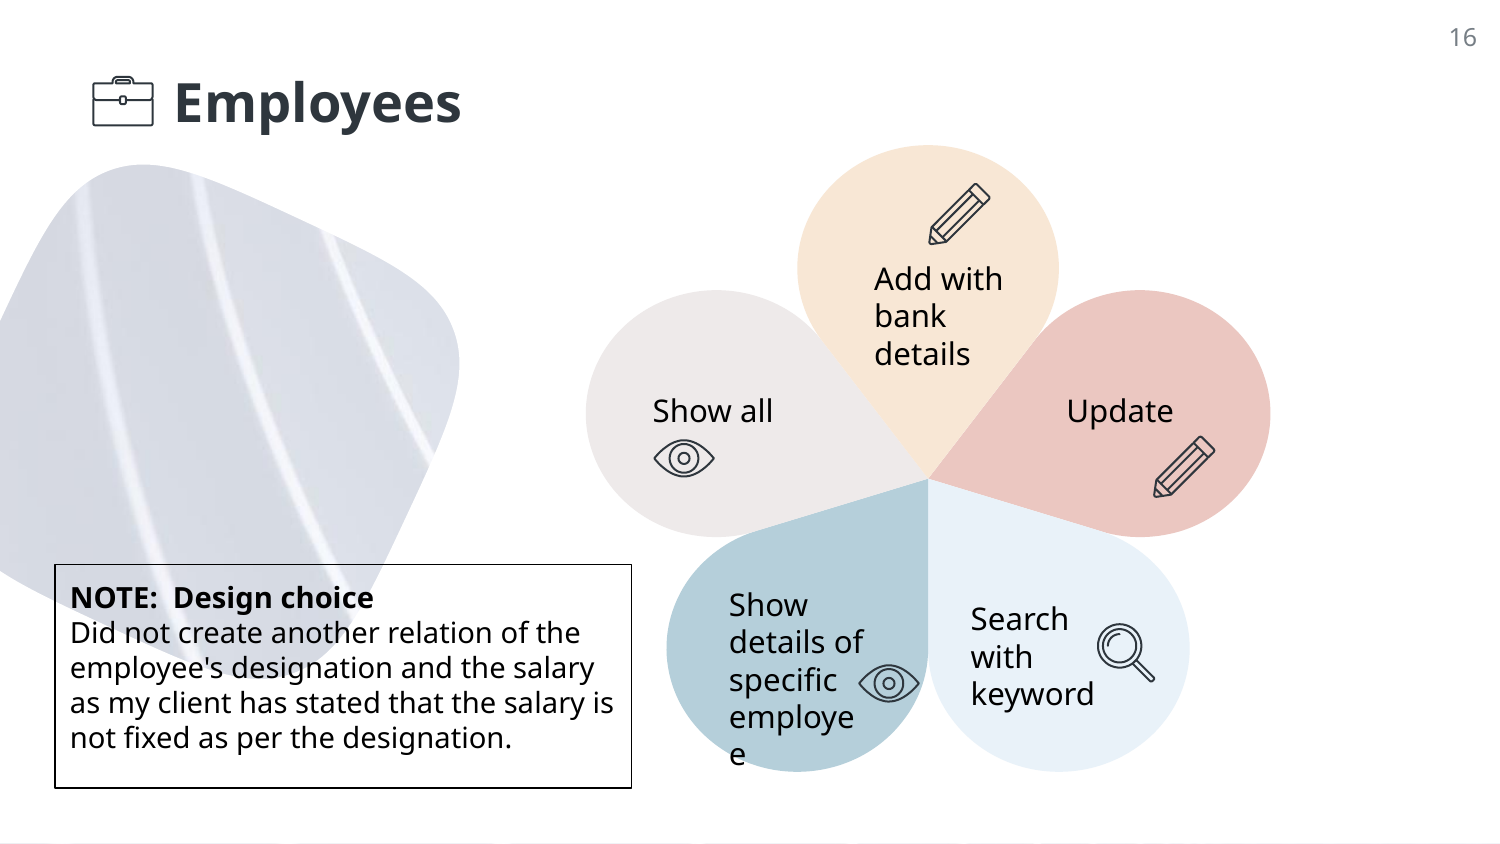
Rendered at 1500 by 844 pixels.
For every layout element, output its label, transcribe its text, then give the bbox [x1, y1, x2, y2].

title Employees [173, 68, 553, 180]
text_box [1097, 623, 1155, 682]
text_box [654, 439, 715, 477]
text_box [1153, 436, 1215, 497]
picture [0, 165, 459, 600]
text_box NOTE: Design choice Did not create another relation of the employee's designation and the salary as my client has stated that the salary is not fixed as per the designation. [54, 564, 564, 789]
slide_number ‹#› [1387, 21, 1478, 86]
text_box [929, 183, 990, 245]
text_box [858, 665, 920, 702]
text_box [569, 144, 1287, 789]
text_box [93, 76, 153, 126]
